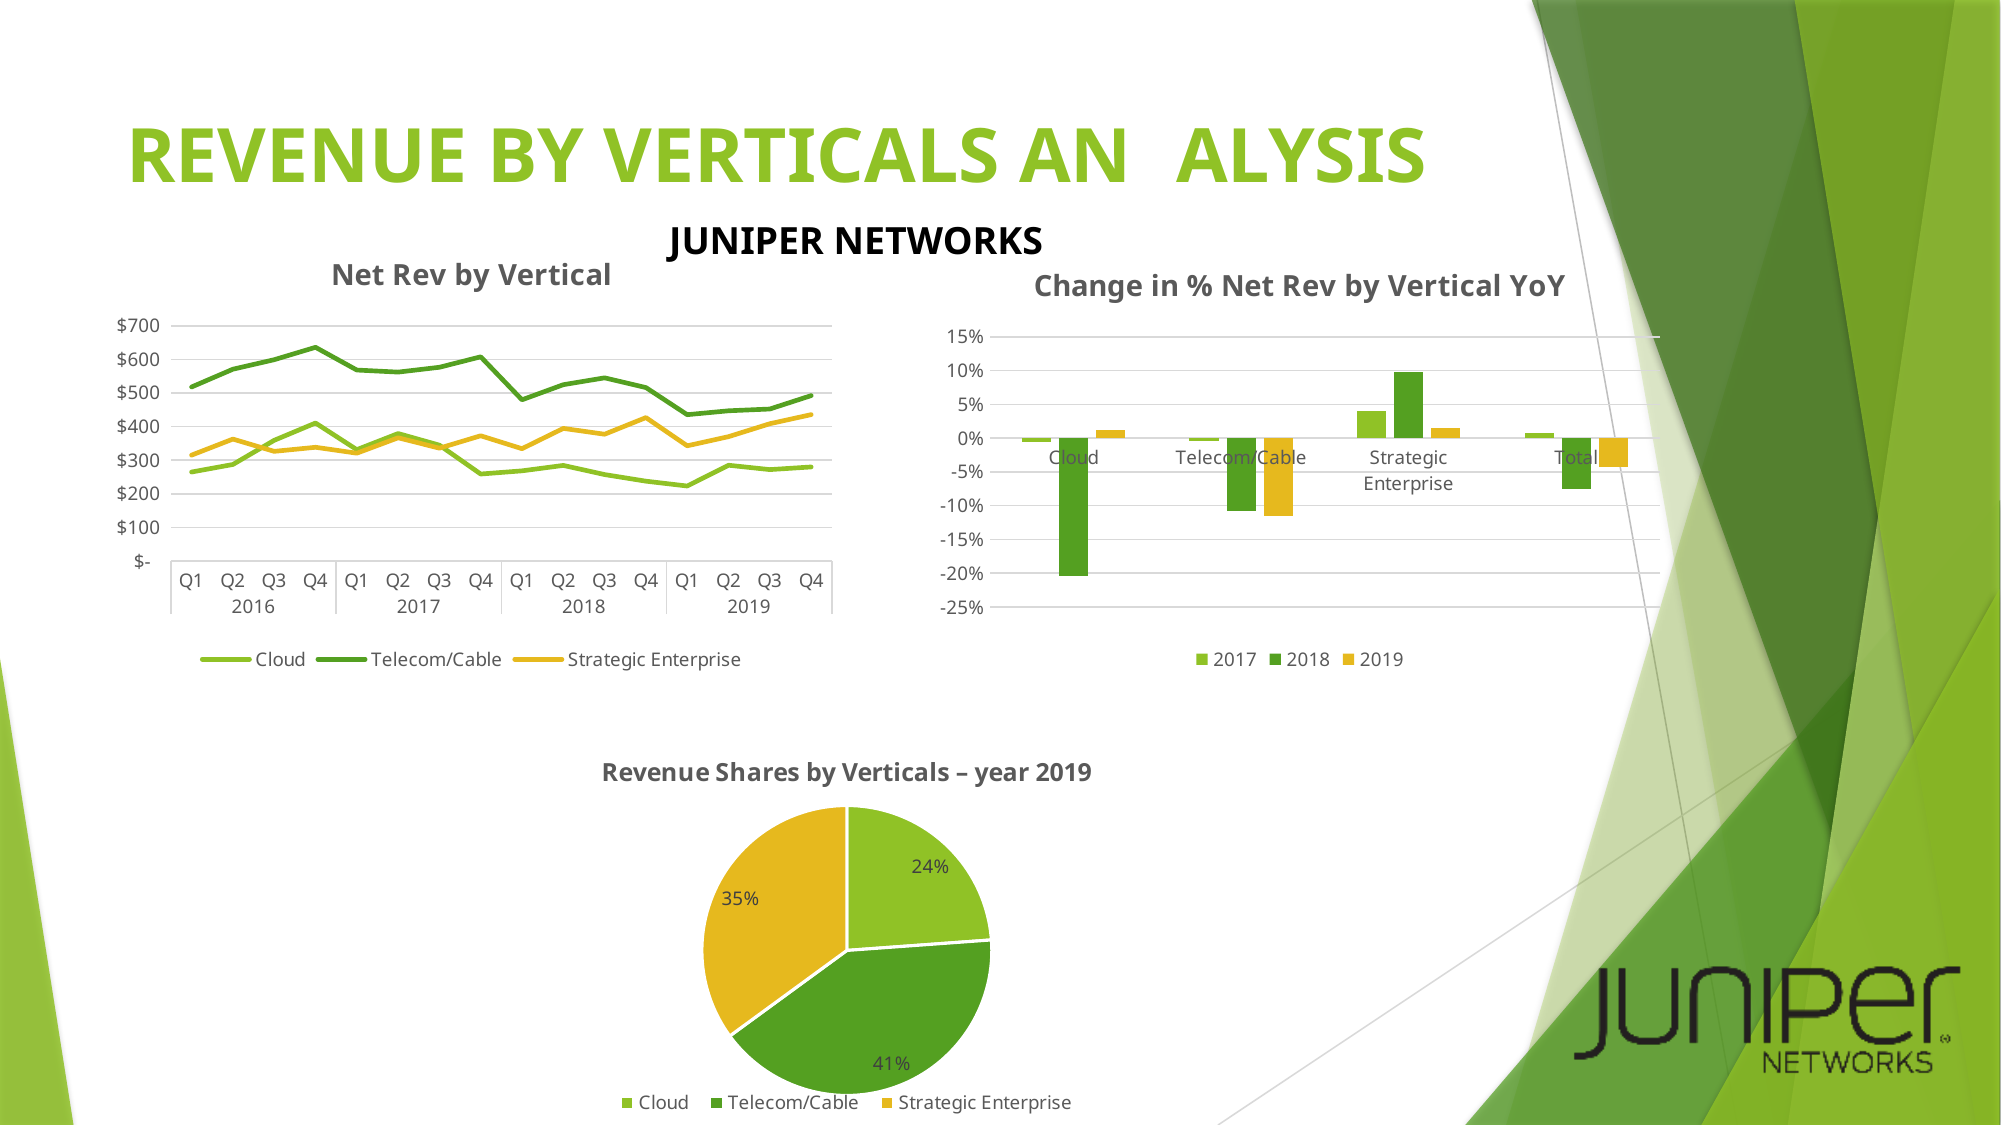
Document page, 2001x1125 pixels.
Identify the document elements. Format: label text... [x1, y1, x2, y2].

chart [924, 239, 1676, 679]
title REVENUE BY VERTICALS AN ALYSIS [111, 99, 1522, 238]
chart [96, 227, 848, 679]
picture [1534, 941, 2000, 1098]
chart [267, 730, 1427, 1125]
text_box JUNIPER NETWORKS [654, 209, 1068, 270]
